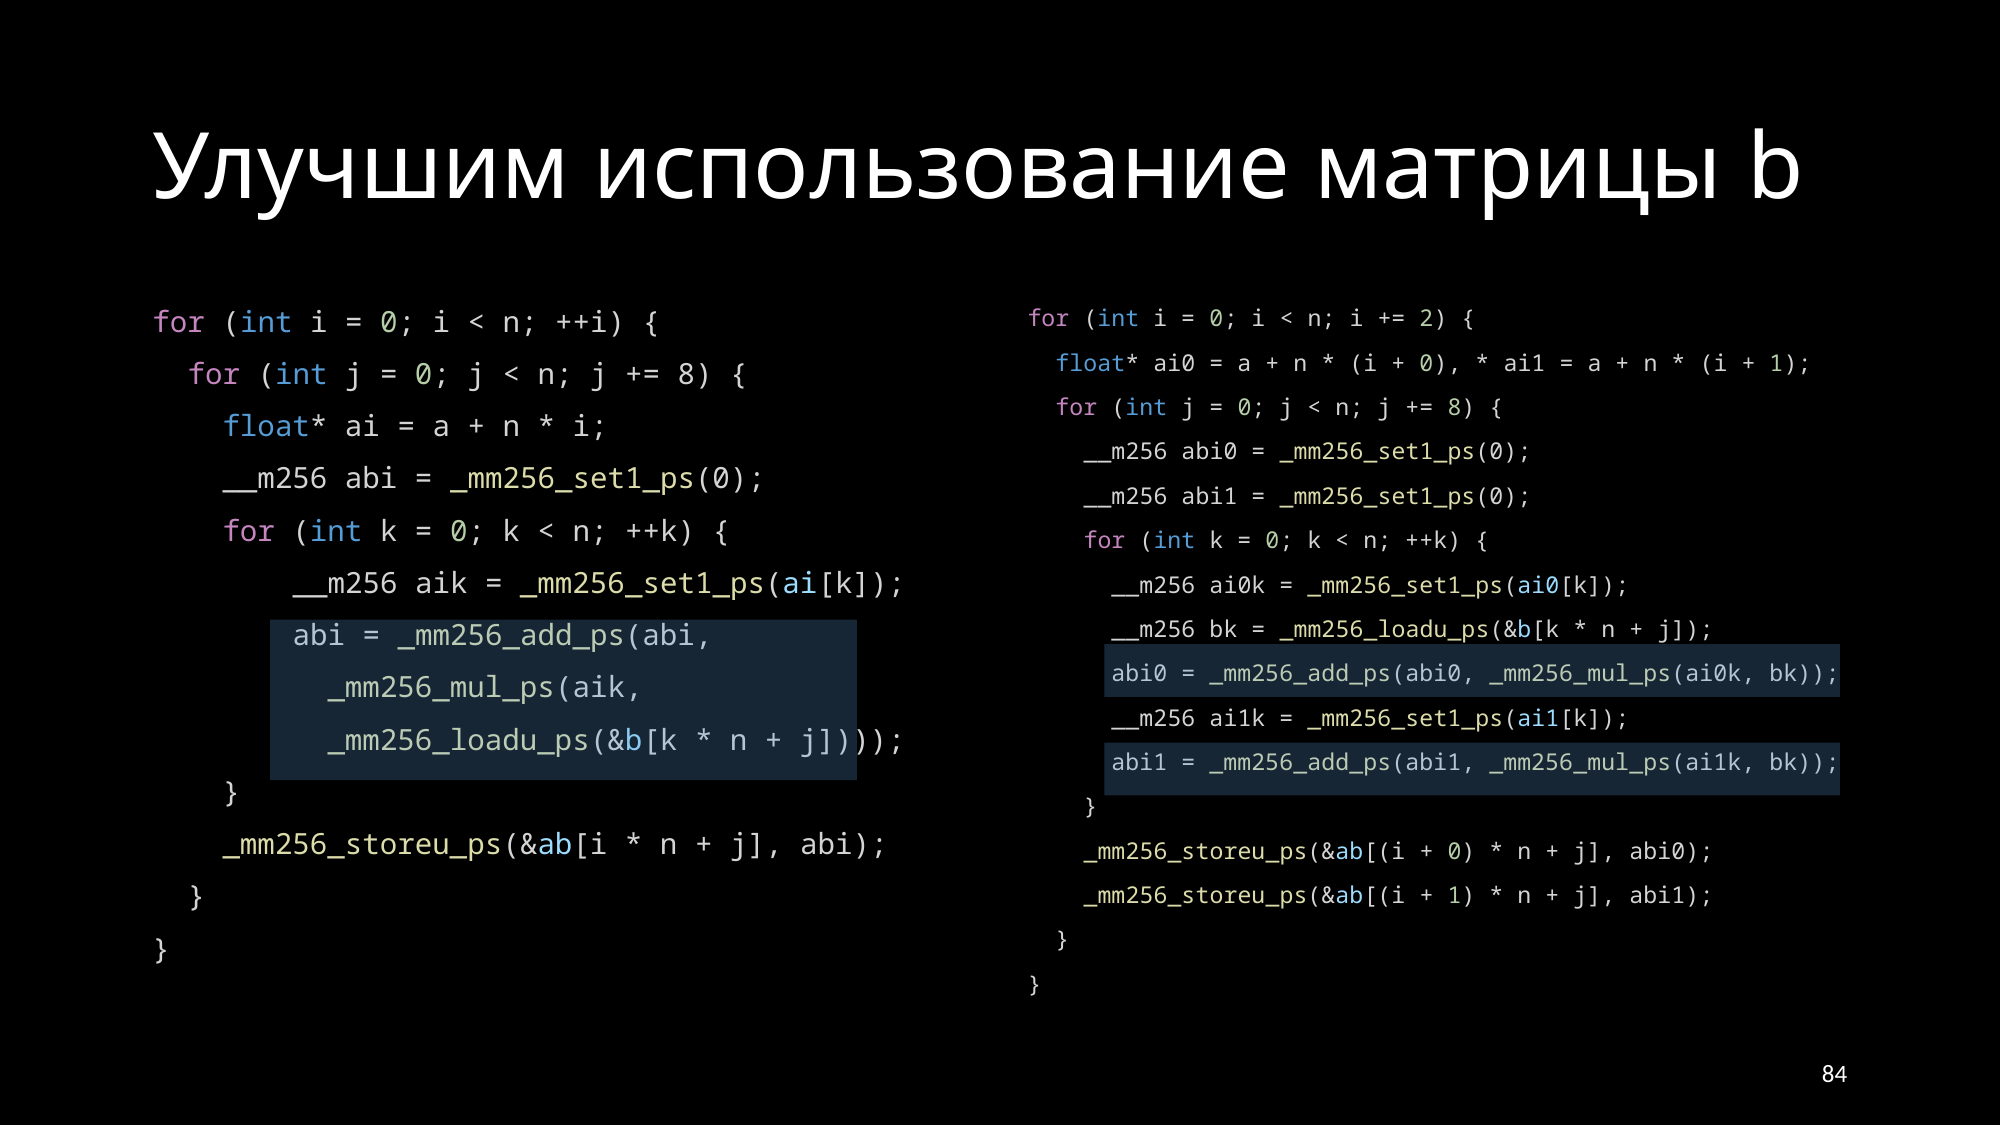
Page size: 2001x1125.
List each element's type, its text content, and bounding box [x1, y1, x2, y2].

list for (int i = 0; i < n; i += 2) { float* ai0 = a + n * (i + 0), * ai1 = a + n * (i + 1); for (int j = 0; j < n; j += 8) { __m256 abi0 = _mm256_set1_ps(0); __m256 abi1 = _mm256_set1_ps(0); for (int k = 0; k < n; ++k) { __m256 ai0k = _mm256_set1_ps(ai0[k]); __m256 bk = _mm256_loadu_ps(&b[k * n + j]); abi0 = _mm256_add_ps(abi0, _mm256_mul_ps(ai0k, bk)); __m256 ai1k = _mm256_set1_ps(ai1[k]); abi1 = _mm256_add_ps(abi1, _mm256_mul_ps(ai1k, bk)); } _mm256_storeu_ps(&ab[(i + 0) * n + j], abi0); _mm256_storeu_ps(&ab[(i + 1) * n + j], abi1); } } [1012, 299, 1863, 1014]
slide_number 84 [1412, 1042, 1863, 1103]
text_box [269, 619, 858, 781]
text_box [1103, 643, 1841, 698]
list for (int i = 0; i < n; ++i) { for (int j = 0; j < n; j += 8) { float* ai = a + n * i; __m256 abi = _mm256_set1_ps(0); for (int k = 0; k < n; ++k) { __m256 aik = _mm256_set1_ps(ai[k]); abi = _mm256_add_ps(abi, _mm256_mul_ps(aik, _mm256_loadu_ps(&b[k * n + j]))); } _mm256_storeu_ps(&ab[i * n + j], abi); } } [137, 299, 988, 1014]
title Улучшим использование матрицы b [137, 59, 1863, 278]
text_box [1103, 742, 1841, 796]
